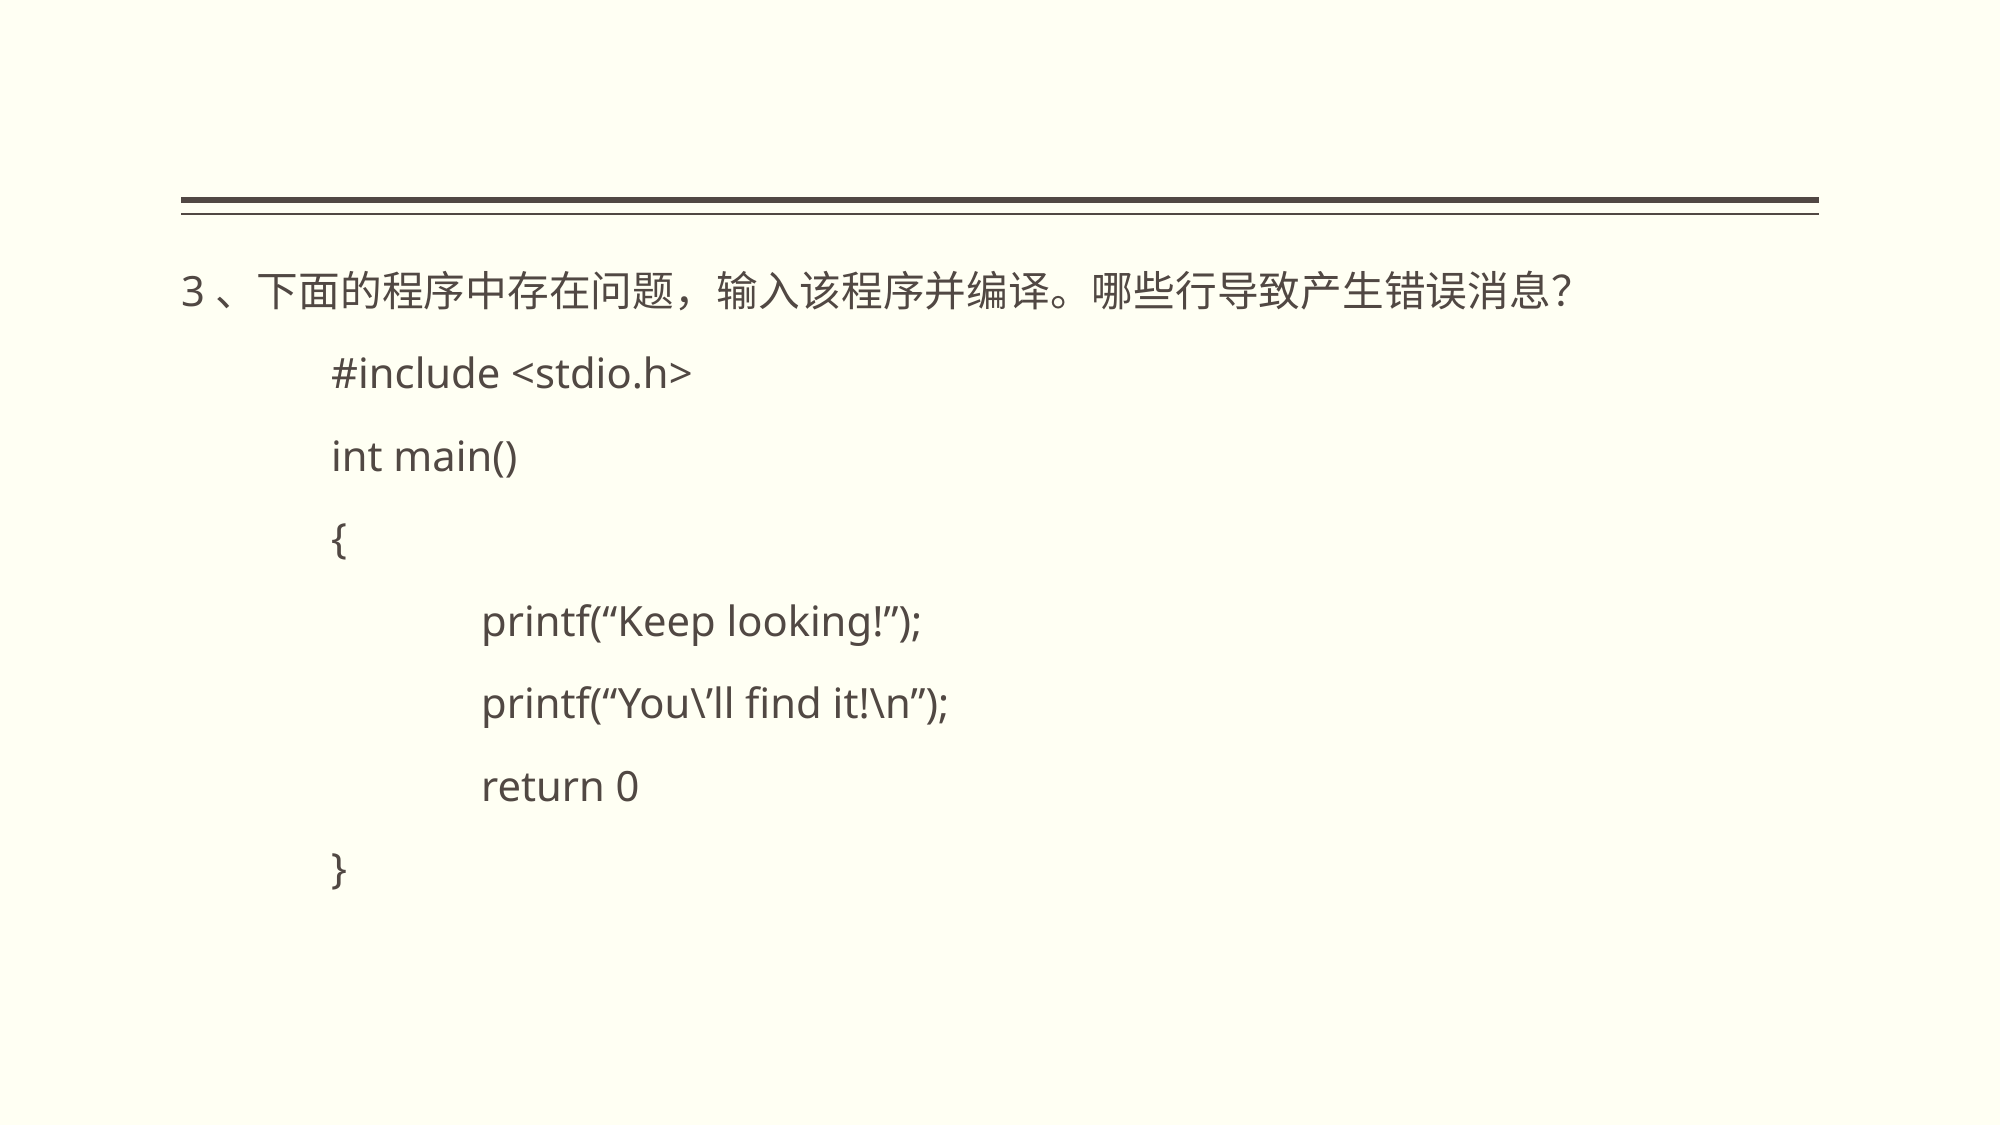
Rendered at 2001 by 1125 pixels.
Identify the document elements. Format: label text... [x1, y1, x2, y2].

list 3、下面的程序中存在问题，输入该程序并编译。哪些行导致产生错误消息？ #include <stdio.h> int main() { printf(“Keep looking!”); printf(“You\’ll find it!\n”); return 0 } [181, 262, 1819, 1013]
